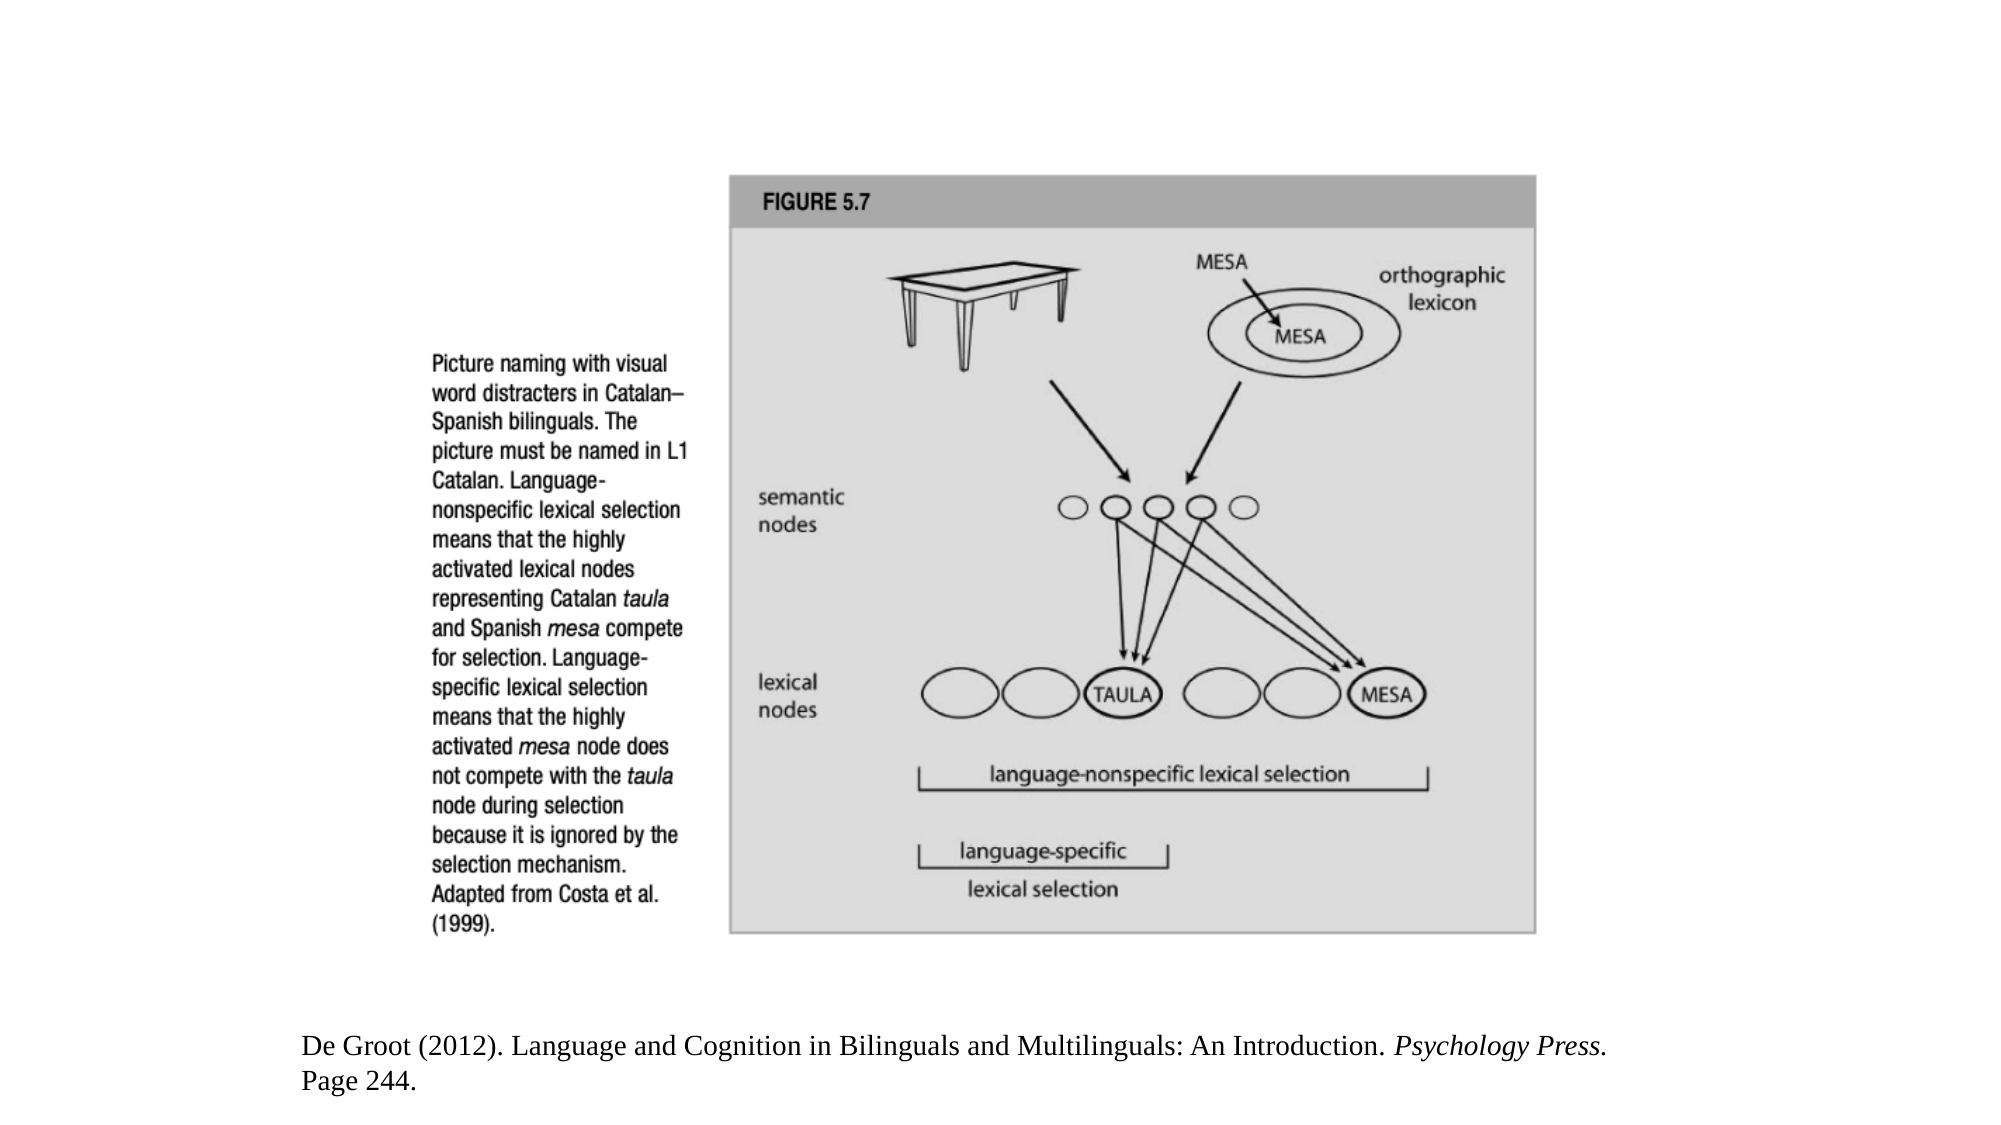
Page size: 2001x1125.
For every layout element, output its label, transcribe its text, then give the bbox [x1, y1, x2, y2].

text_box De Groot (2012). Language and Cognition in Bilinguals and Multilinguals: An Introduction. Psychology Press. Page 244. [286, 1018, 1632, 1104]
picture [362, 158, 1638, 967]
